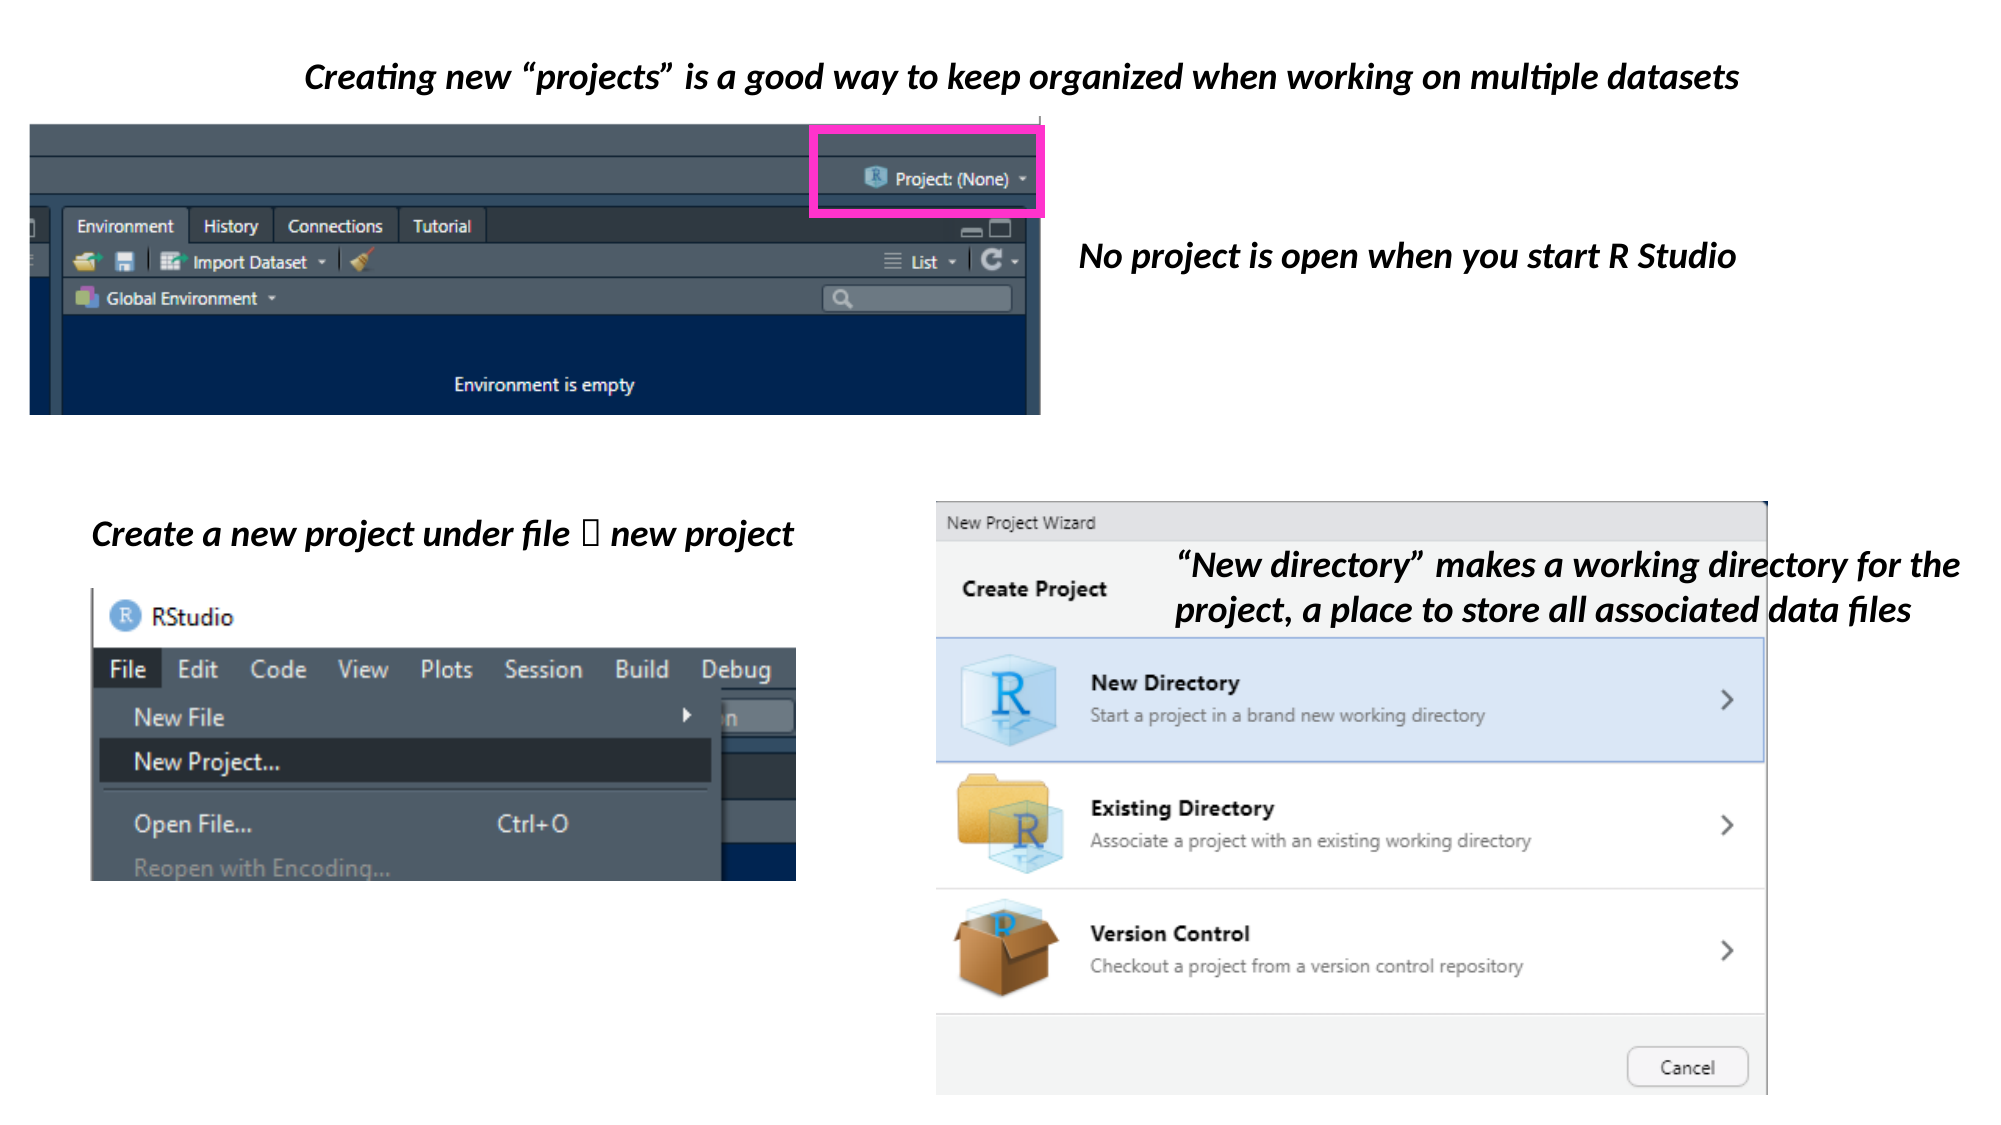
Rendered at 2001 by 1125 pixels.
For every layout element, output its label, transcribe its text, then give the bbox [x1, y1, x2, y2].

text_box “New directory” makes a working directory for the project, a place to store all associated data files [1768, 532, 1992, 637]
text_box Creating new “projects” is a good way to keep organized when working on multiple datasets [289, 44, 1766, 105]
text_box Create a new project under file  new project [77, 501, 810, 562]
text_box No project is open when you start R Studio [1063, 223, 1753, 284]
picture [29, 116, 1041, 415]
picture [936, 501, 1768, 1095]
picture [90, 588, 796, 882]
